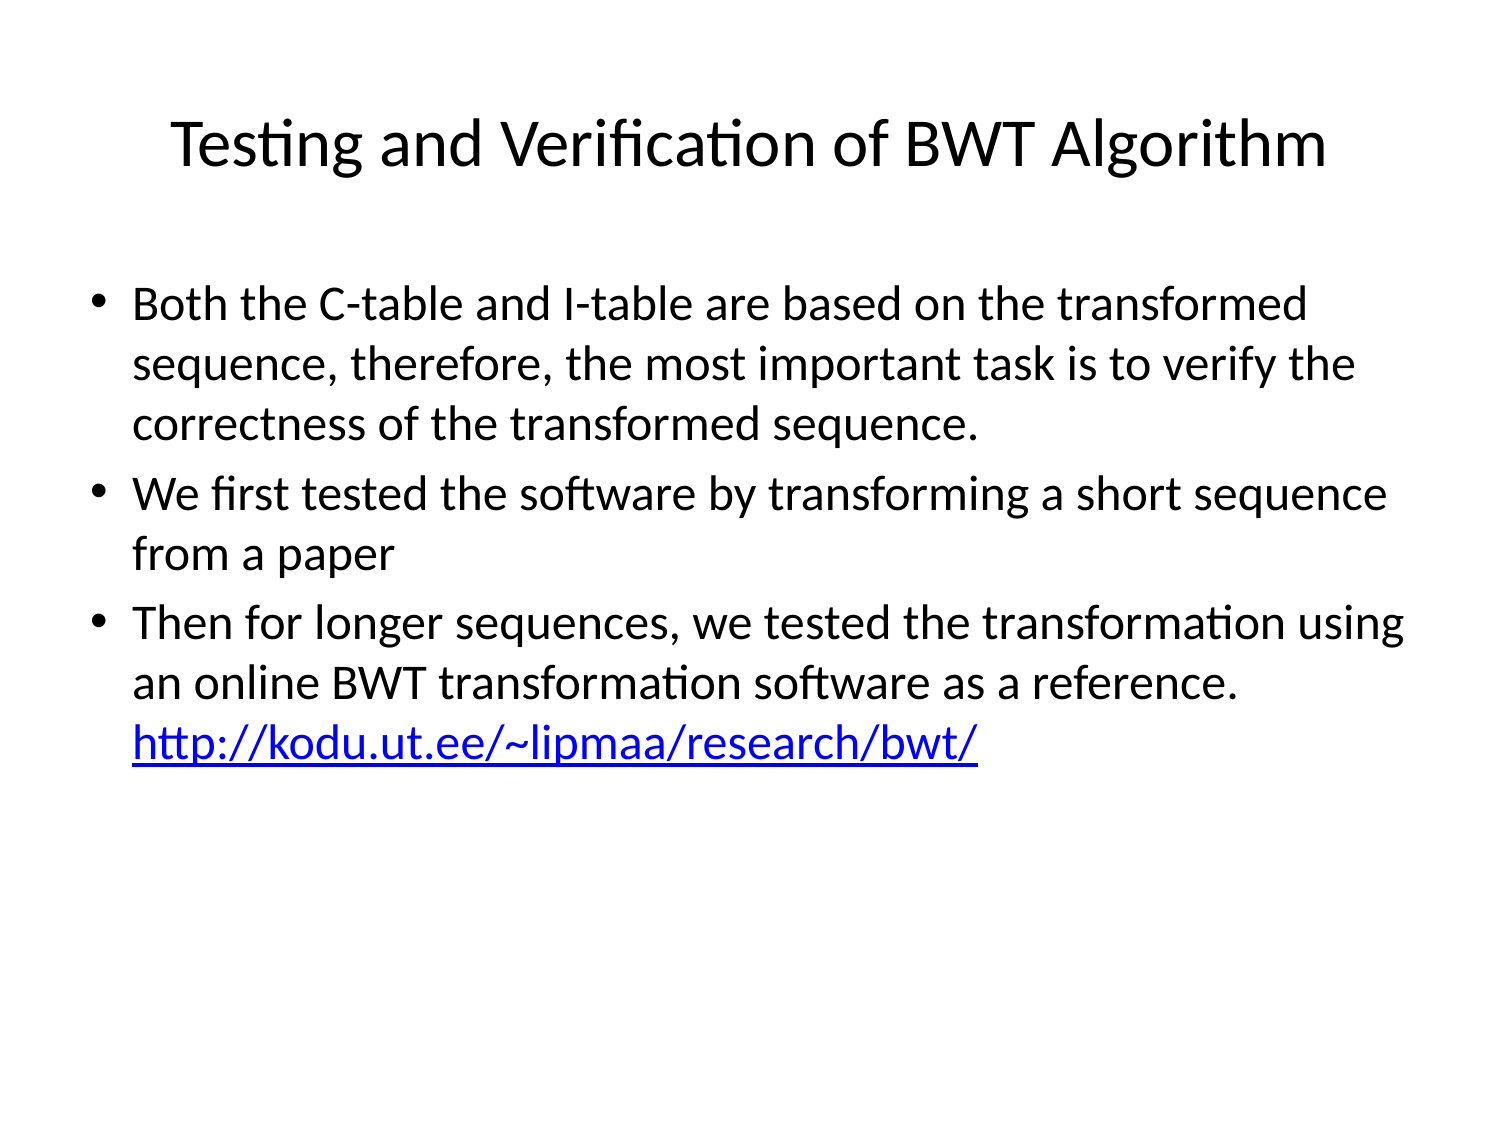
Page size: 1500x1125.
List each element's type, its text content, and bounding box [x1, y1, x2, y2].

list Both the C-table and I-table are based on the transformed sequence, therefore, the most important task is to verify the correctness of the transformed sequence. We first tested the software by transforming a short sequence from a paper Then for longer sequences, we tested the transformation using an online BWT transformation software as a reference. http://kodu.ut.ee/~lipmaa/research/bwt/ [75, 262, 1425, 1005]
title Testing and Verification of BWT Algorithm [75, 45, 1425, 233]
